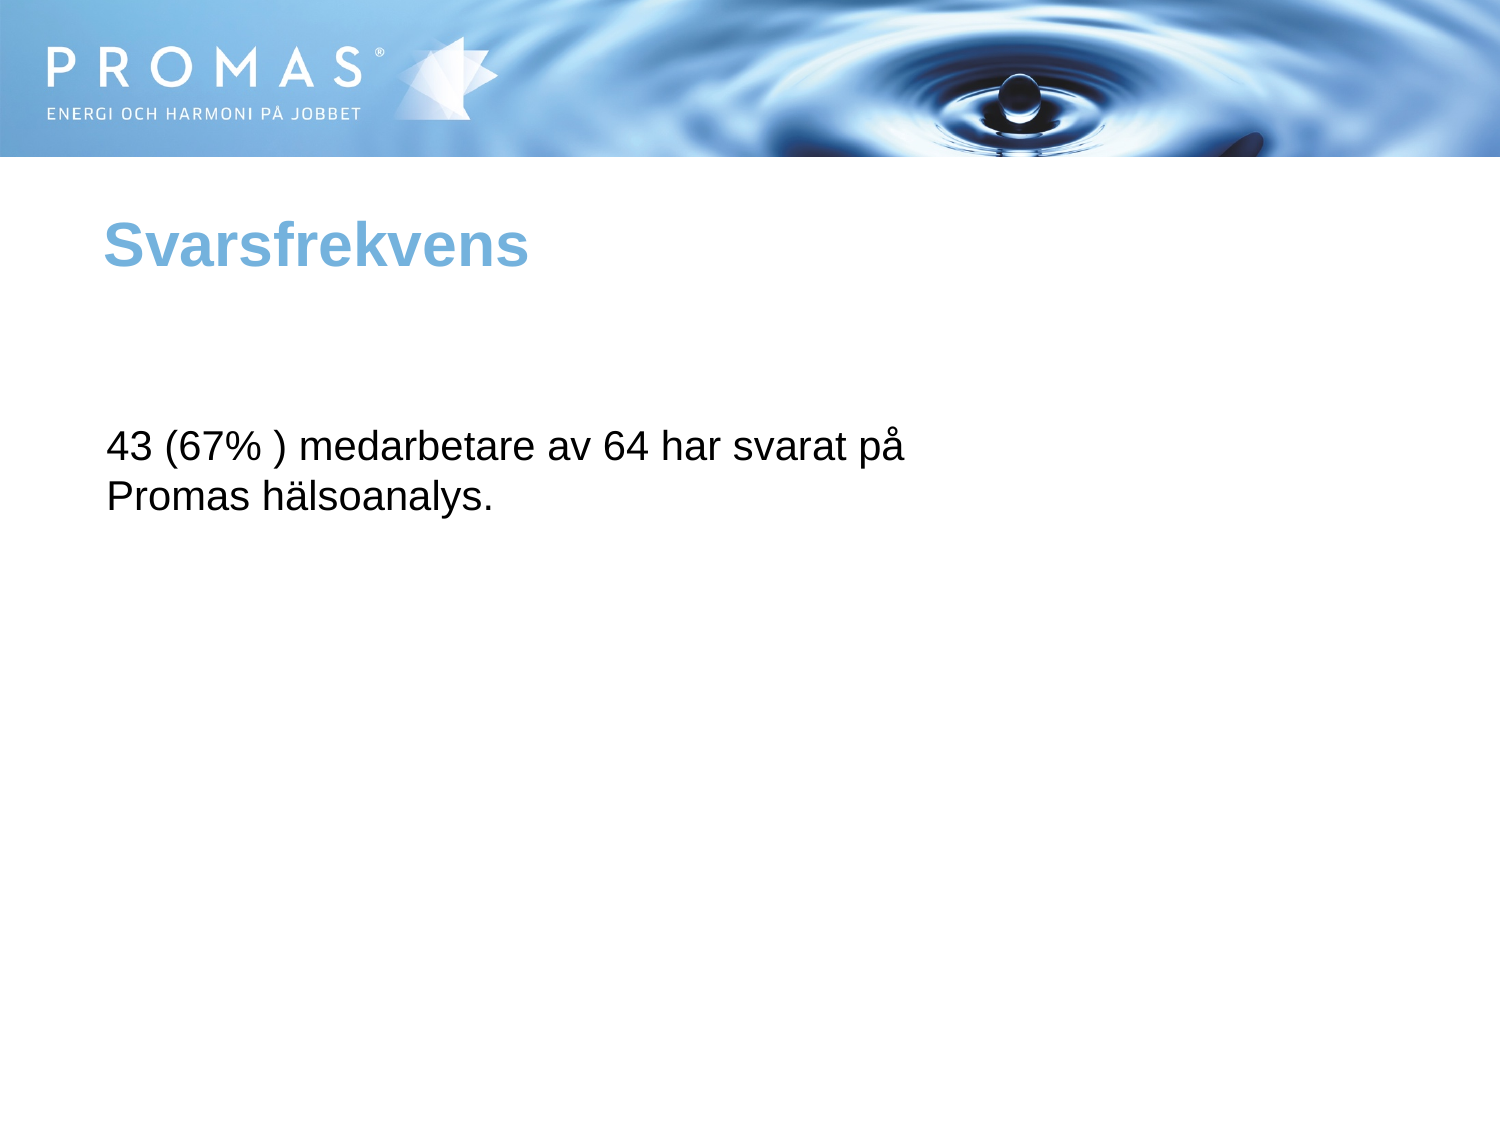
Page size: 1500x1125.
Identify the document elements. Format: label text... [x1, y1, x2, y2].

picture [0, 0, 1500, 157]
list 43 (67% ) medarbetare av 64 har svarat på Promas hälsoanalys. [88, 411, 1046, 605]
text_box Svarsfrekvens [88, 196, 1372, 360]
